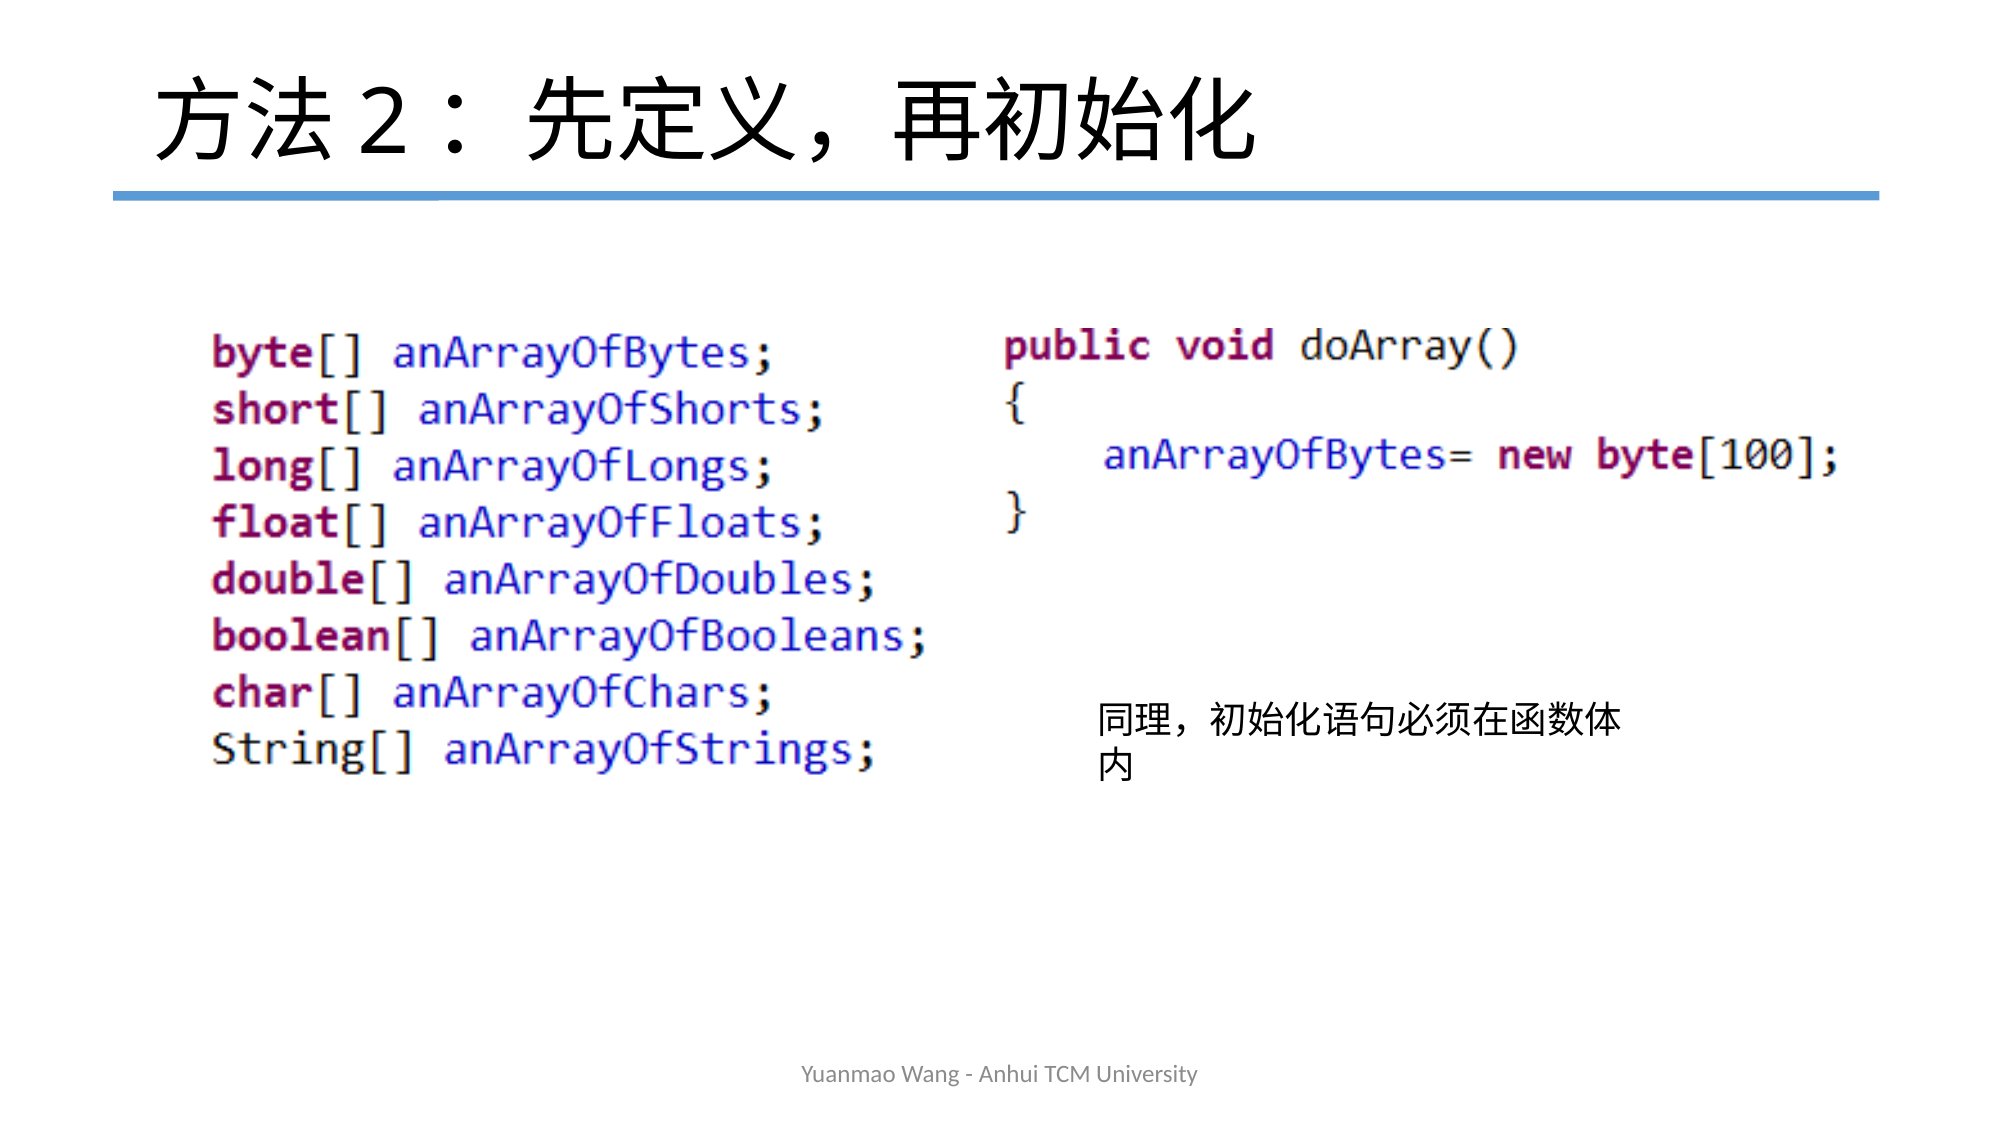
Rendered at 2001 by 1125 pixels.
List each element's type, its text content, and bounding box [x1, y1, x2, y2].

title 方法2：先定义，再初始化 [137, 59, 1863, 189]
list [176, 296, 968, 829]
footer Yuanmao Wang - Anhui TCM University [662, 1042, 1338, 1103]
picture [967, 328, 1898, 554]
text_box 同理，初始化语句必须在函数体内 [1082, 688, 1658, 794]
